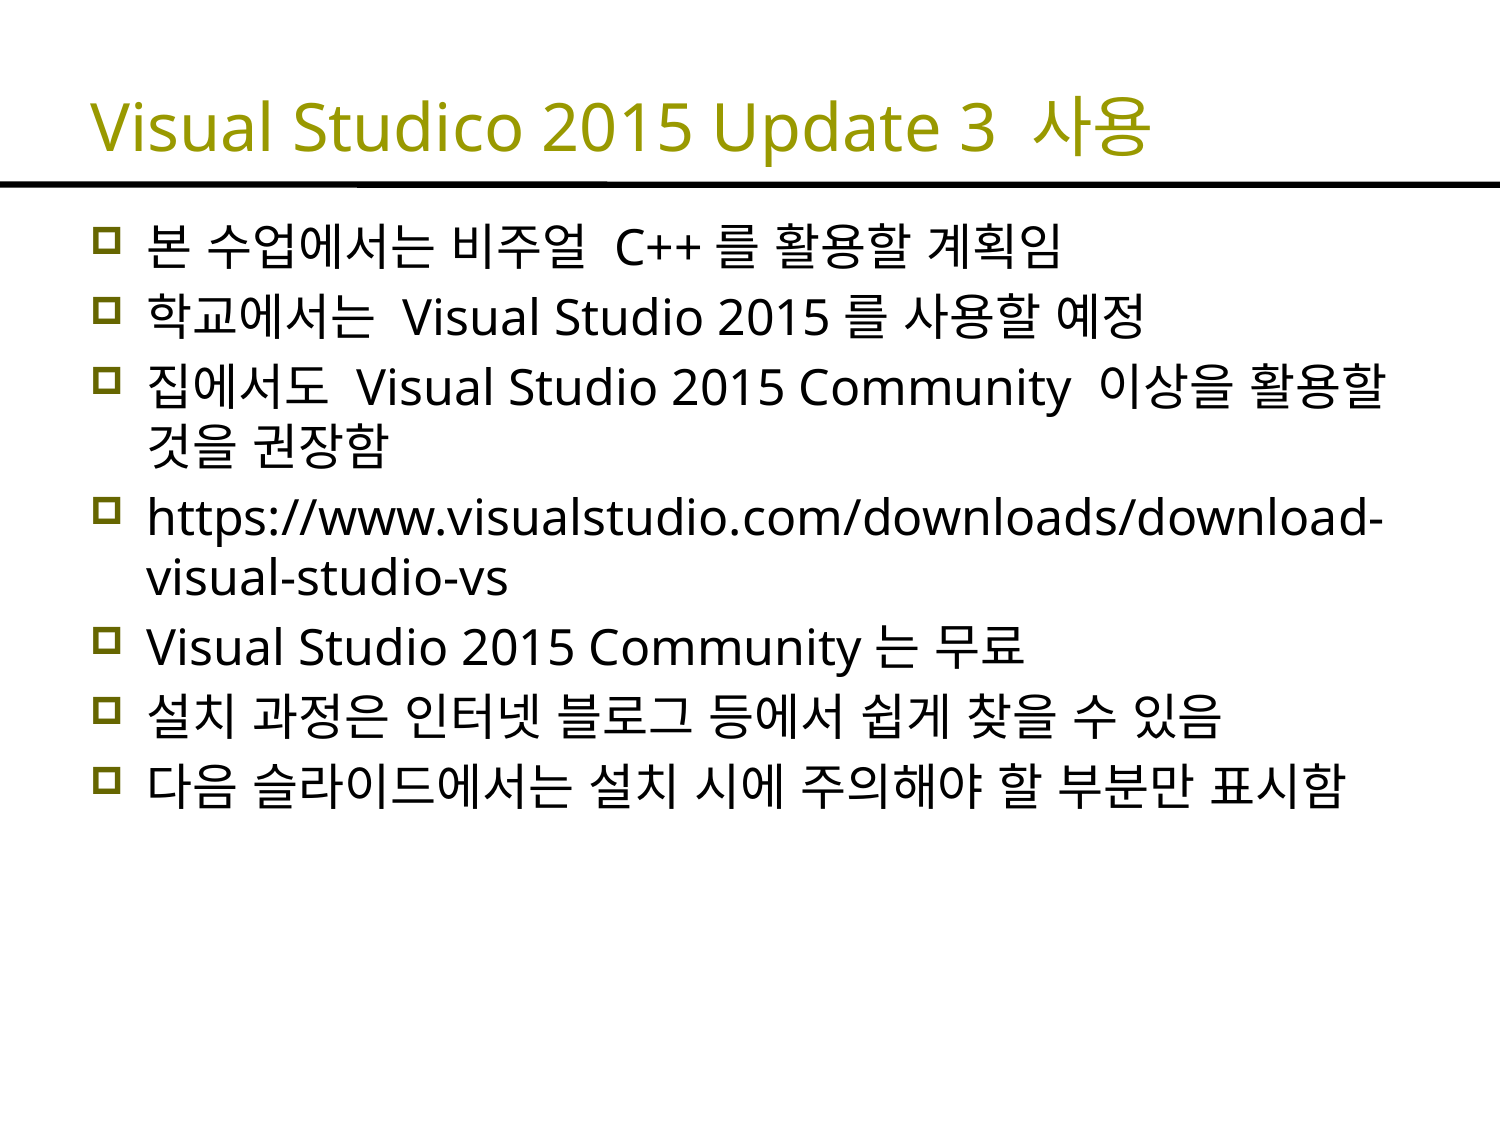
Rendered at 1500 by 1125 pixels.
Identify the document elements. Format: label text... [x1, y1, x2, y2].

list 본 수업에서는 비주얼 C++를 활용할 계획임 학교에서는 Visual Studio 2015를 사용할 예정 집에서도 Visual Studio 2015 Community 이상을 활용할 것을 권장함 https://www.visualstudio.com/downloads/download-visual-studio-vs Visual Studio 2015 Community는 무료 설치 과정은 인터넷 블로그 등에서 쉽게 찾을 수 있음 다음 슬라이드에서는 설치 시에 주의해야 할 부분만 표시함 [75, 208, 1425, 1006]
title Visual Studico 2015 Update 3 사용 [75, 45, 1425, 173]
